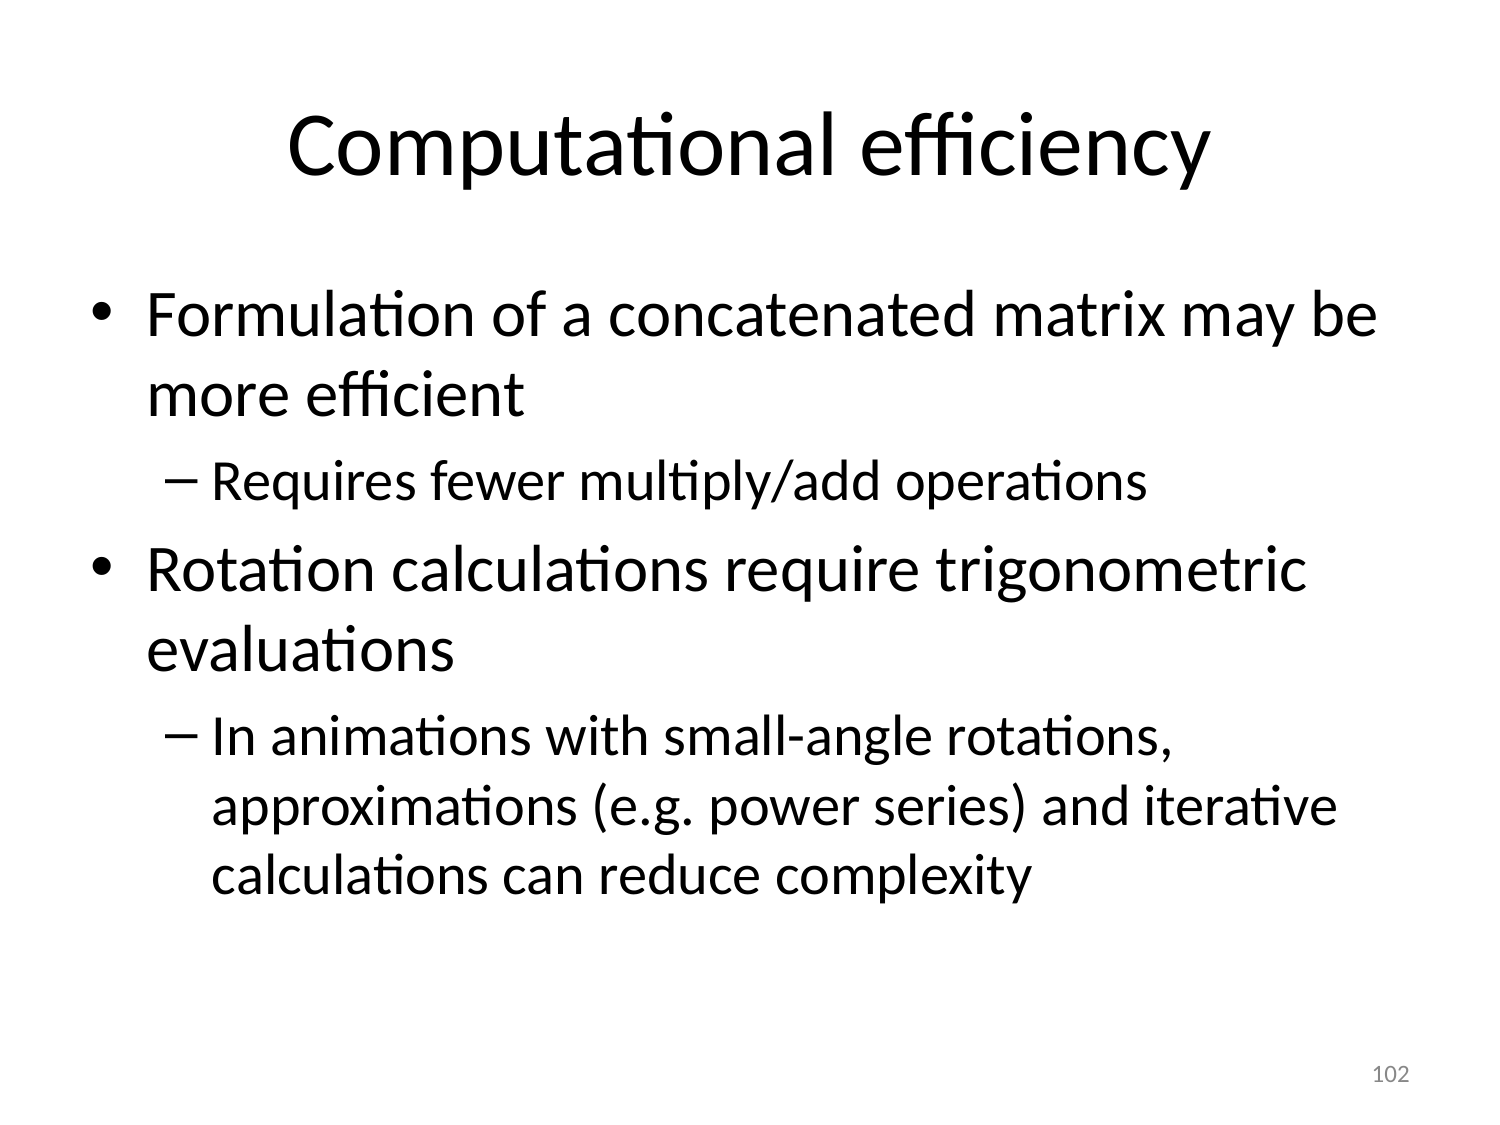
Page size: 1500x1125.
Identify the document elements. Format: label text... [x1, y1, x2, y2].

list Formulation of a concatenated matrix may be more efficient Requires fewer multiply/add operations Rotation calculations require trigonometric evaluations In animations with small-angle rotations, approximations (e.g. power series) and iterative calculations can reduce complexity [75, 262, 1425, 1005]
title Computational efficiency [75, 45, 1425, 233]
slide_number ‹#› [1074, 1042, 1425, 1103]
